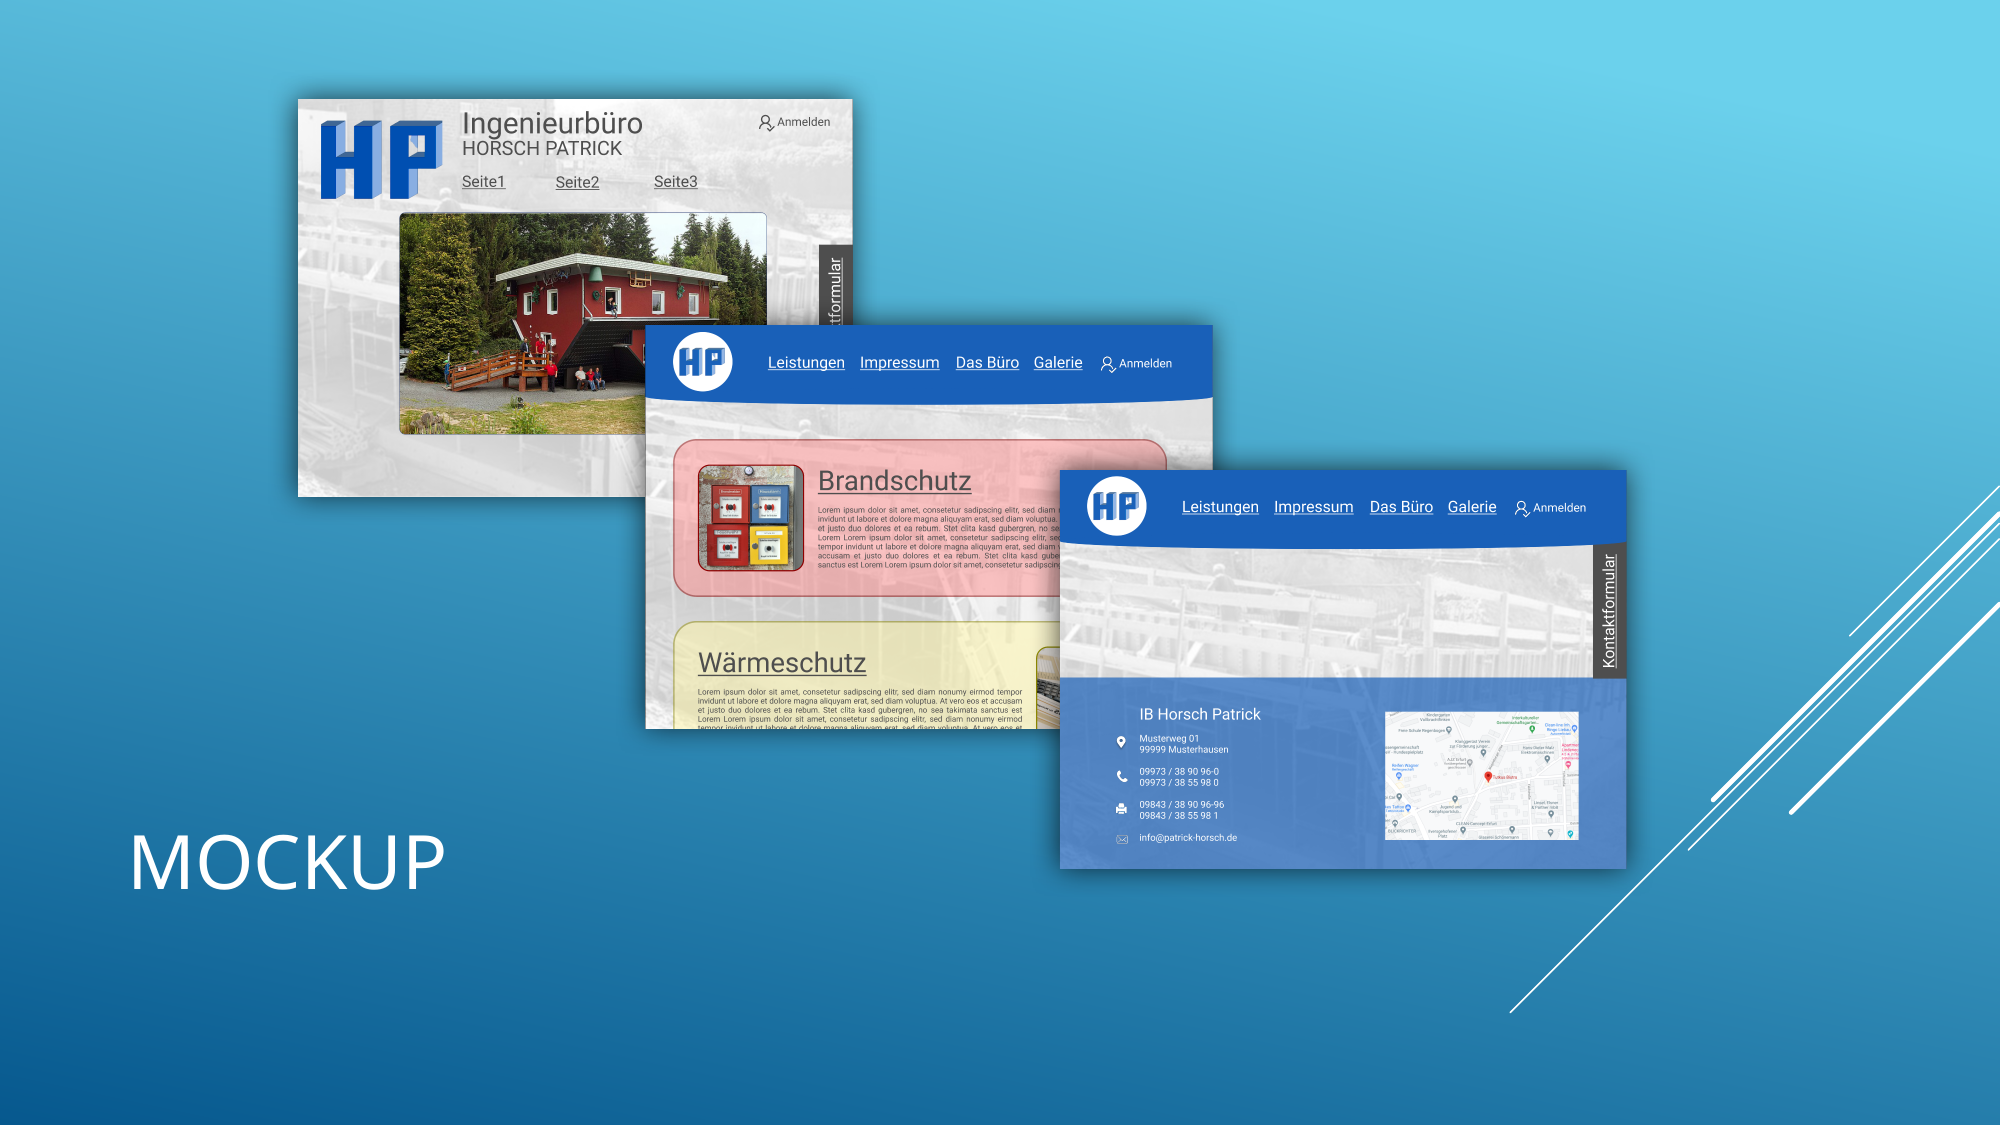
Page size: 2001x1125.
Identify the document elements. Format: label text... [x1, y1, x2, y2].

title Mockup [112, 736, 1513, 984]
picture [297, 99, 1627, 869]
